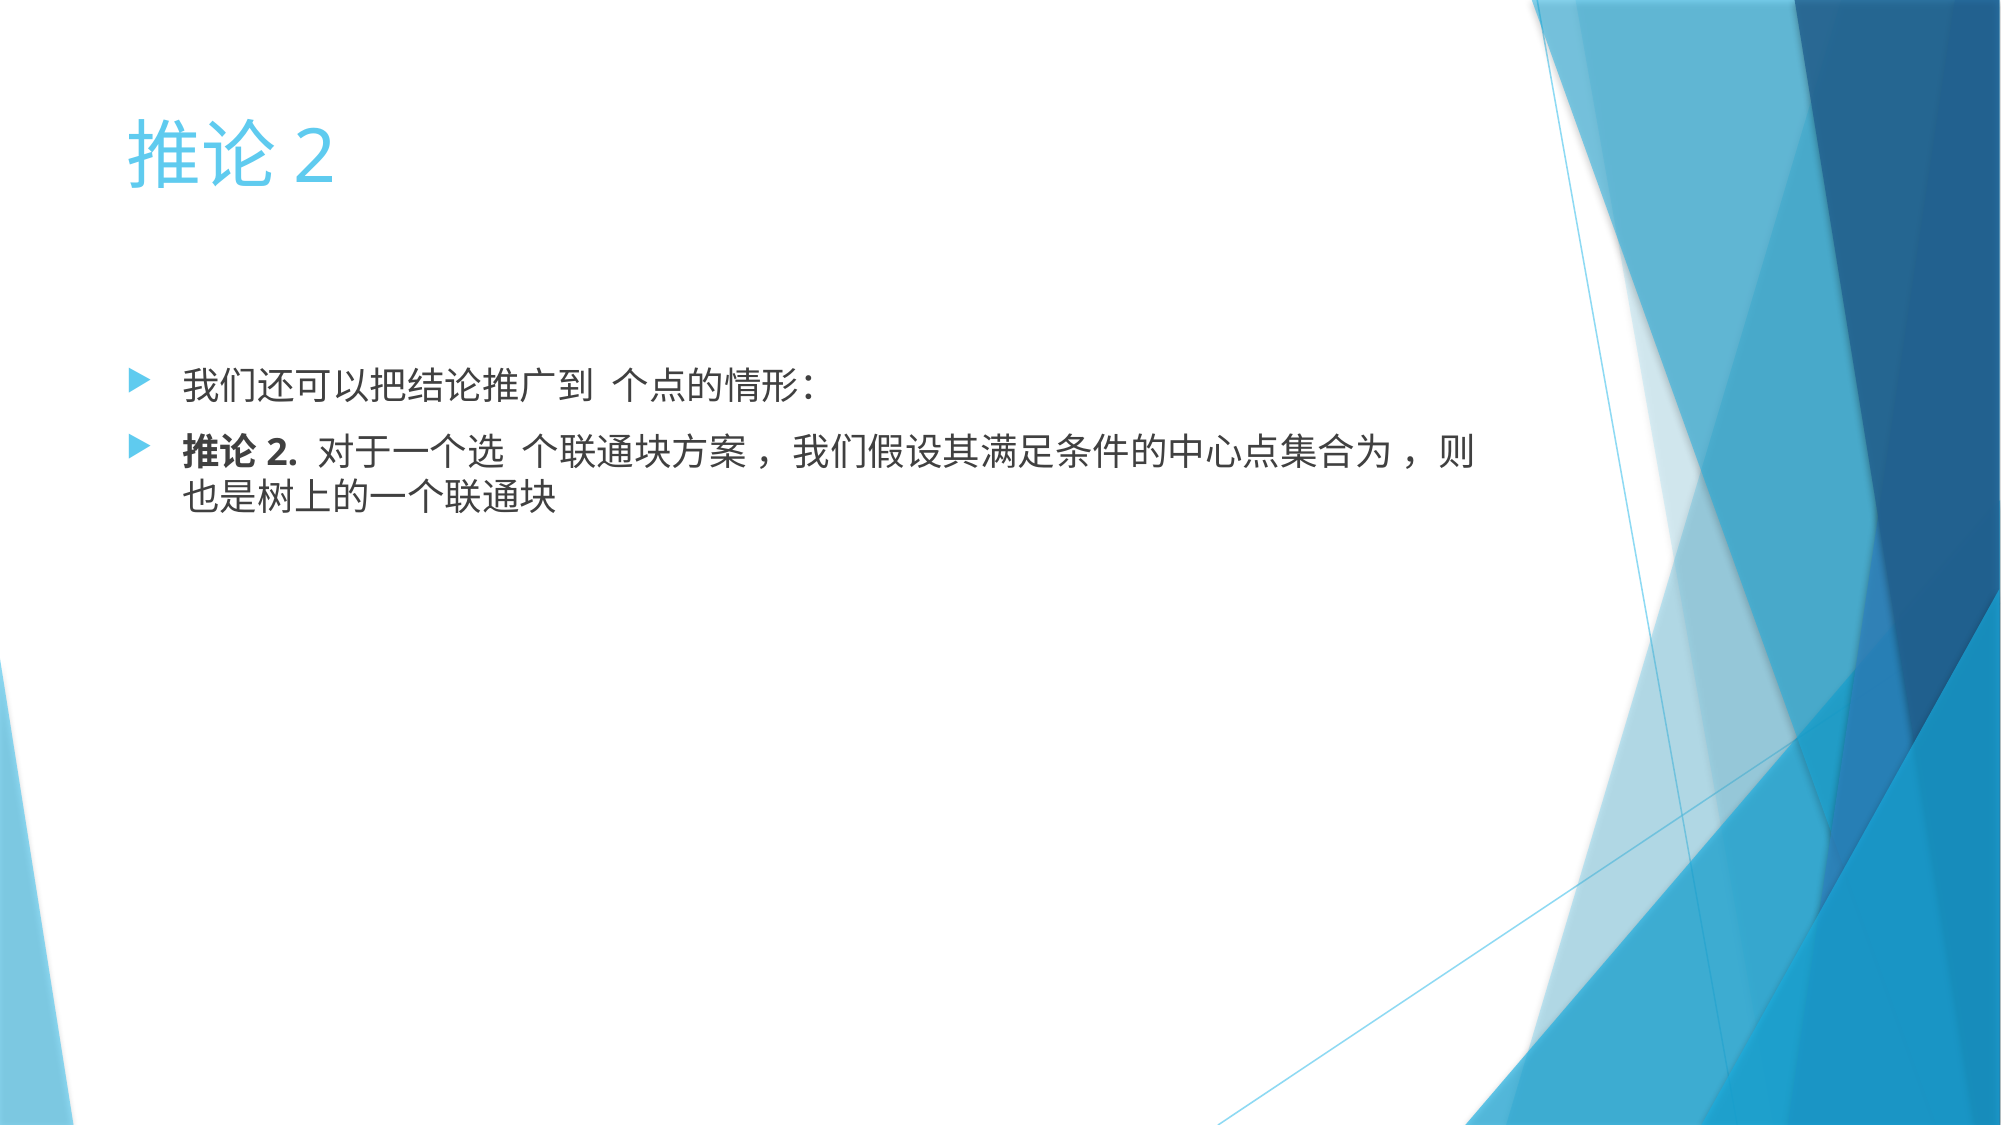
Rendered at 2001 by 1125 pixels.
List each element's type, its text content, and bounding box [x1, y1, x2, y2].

title 推论2 [111, 99, 1522, 317]
